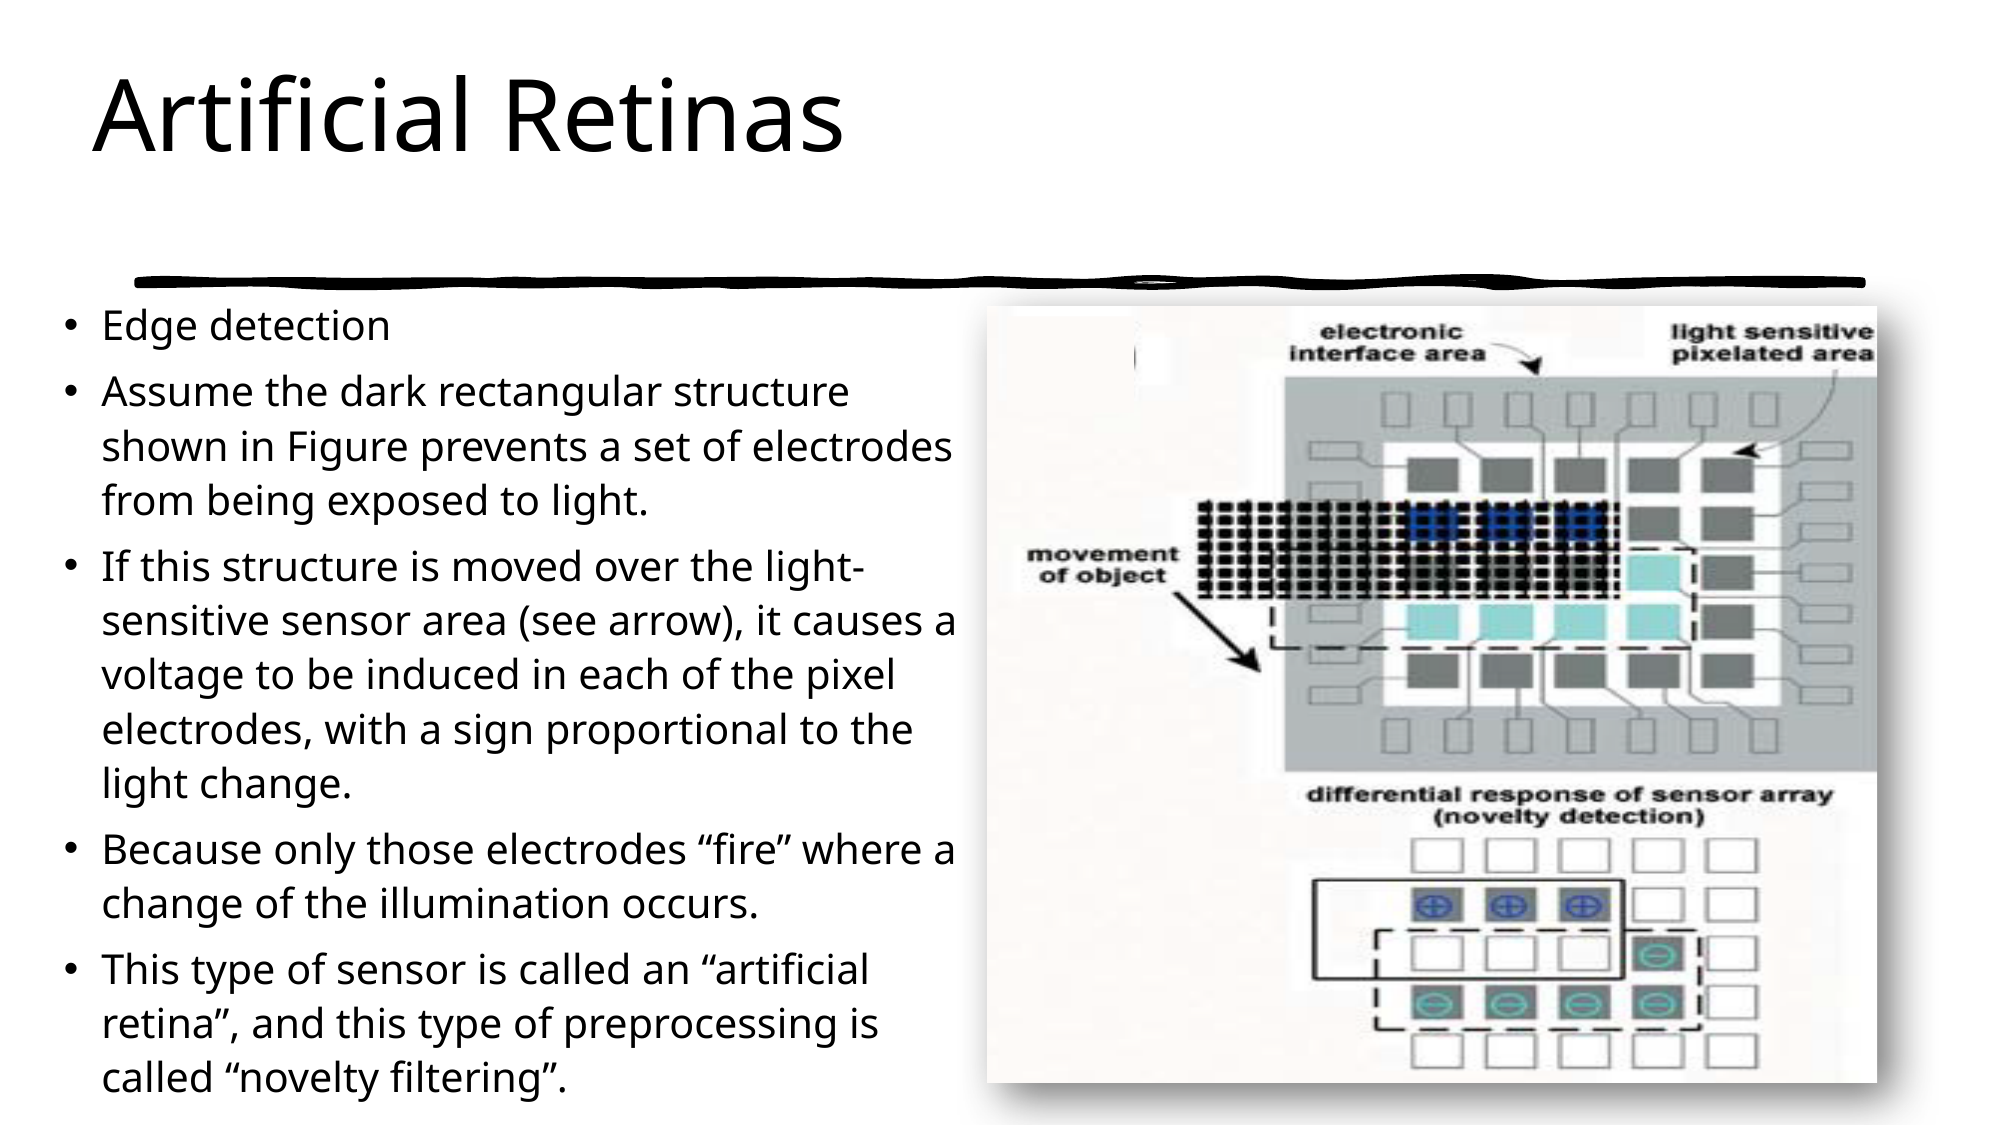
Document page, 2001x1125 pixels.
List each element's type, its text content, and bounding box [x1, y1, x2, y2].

list Edge detection Assume the dark rectangular structure shown in Figure prevents a set of electrodes from being exposed to light. If this structure is moved over the light-sensitive sensor area (see arrow), it causes a voltage to be induced in each of the pixel electrodes, with a sign proportional to the light change. Because only those electrodes “fire” where a change of the illumination occurs. This type of sensor is called an “artificial retina”, and this type of preprocessing is called “novelty filtering”. [48, 226, 978, 1125]
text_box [987, 306, 1878, 1083]
title Artificial Retinas [77, 0, 1806, 224]
